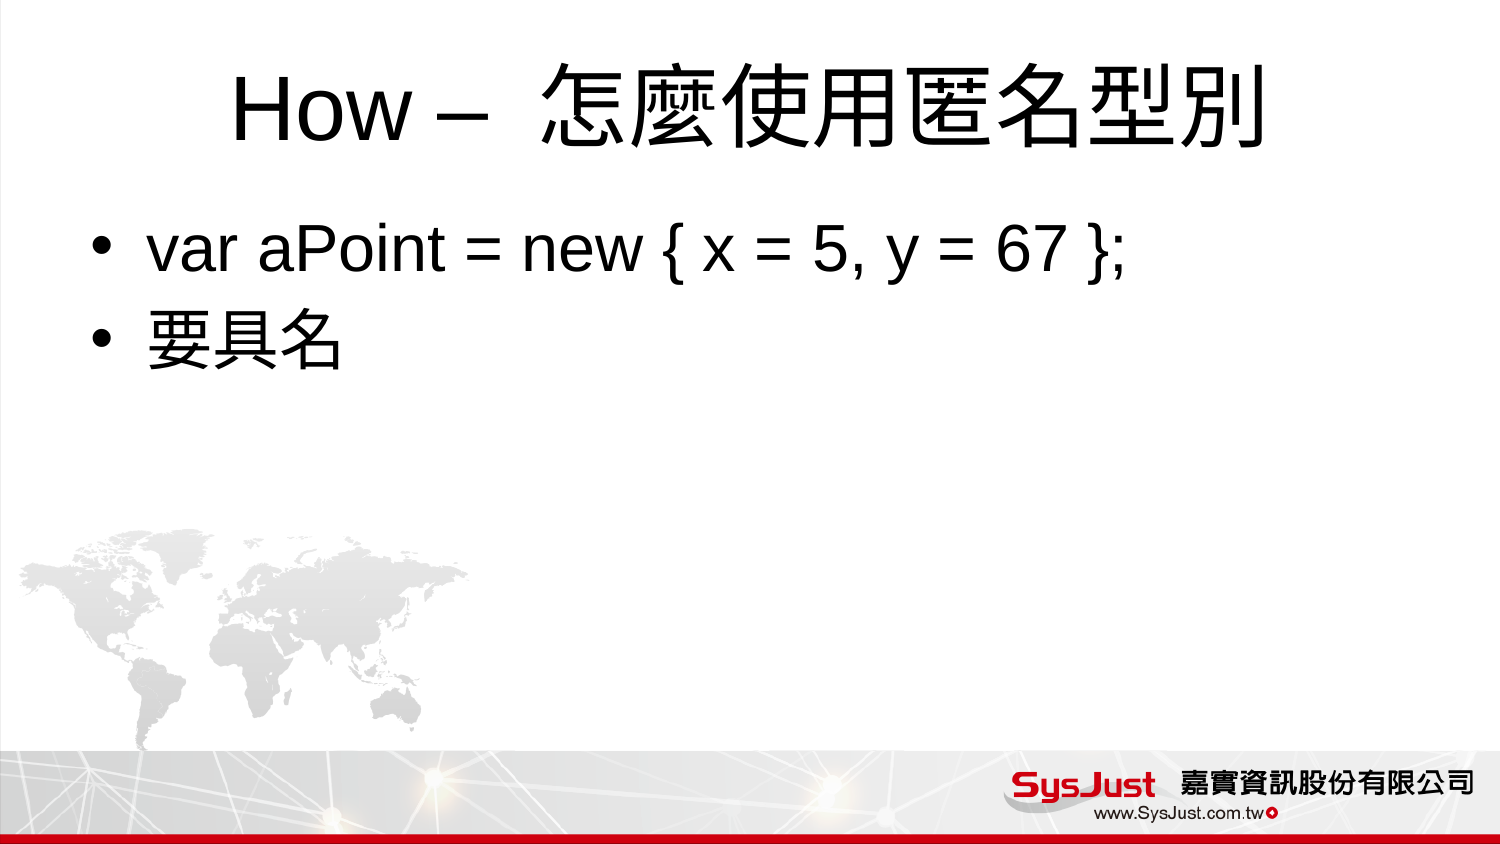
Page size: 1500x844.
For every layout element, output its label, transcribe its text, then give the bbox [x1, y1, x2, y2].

picture [0, 0, 1500, 844]
title How – 怎麼使用匿名型別 [75, 33, 1425, 175]
list var aPoint = new { x = 5, y = 67 }; 要具名 [75, 196, 1425, 754]
